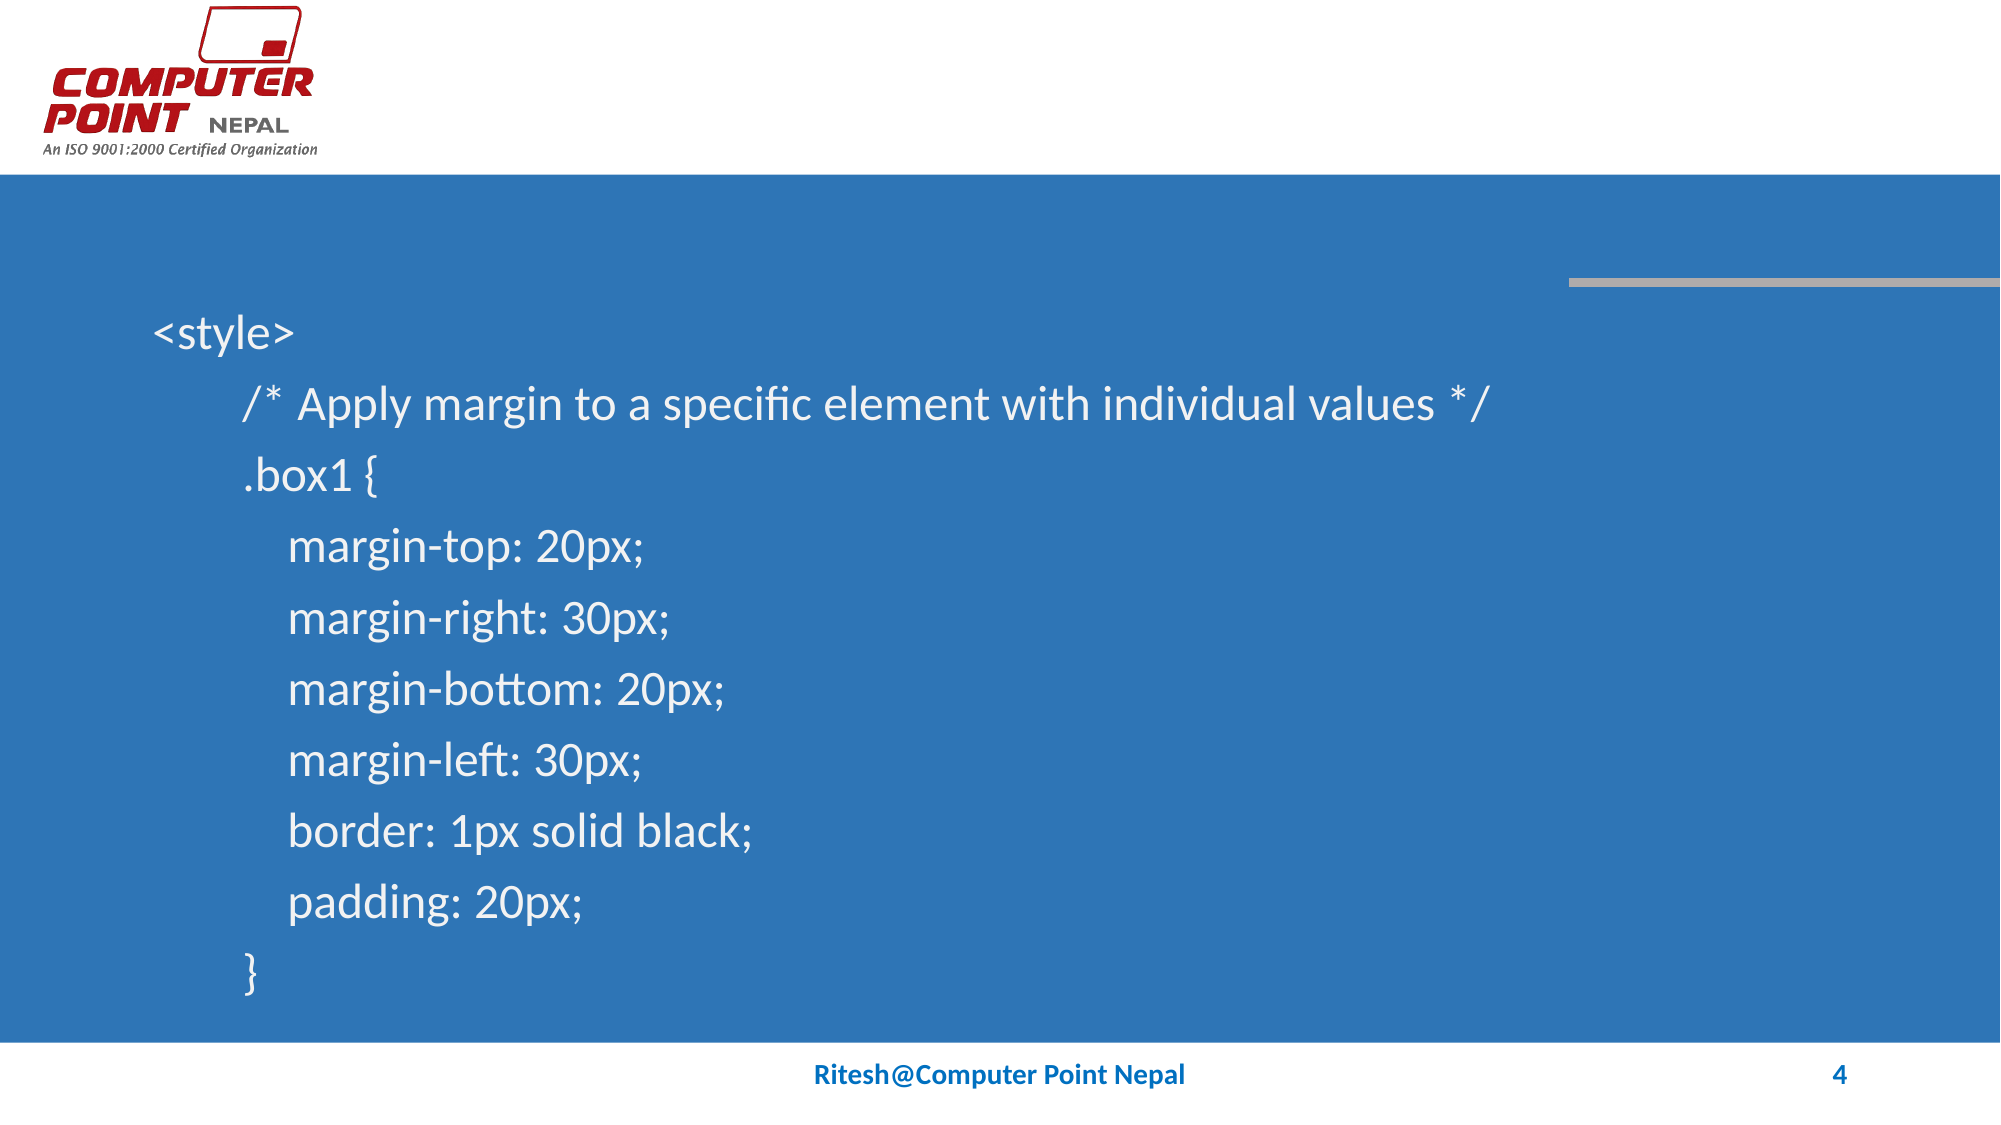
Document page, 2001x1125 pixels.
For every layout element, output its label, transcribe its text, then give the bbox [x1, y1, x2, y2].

list <style> /* Apply margin to a specific element with individual values */ .box1 { margin-top: 20px; margin-right: 30px; margin-bottom: 20px; margin-left: 30px; border: 1px solid black; padding: 20px; } [137, 299, 1863, 1014]
picture [33, 0, 332, 166]
slide_number 4 [1412, 1042, 1863, 1103]
footer Ritesh@Computer Point Nepal [662, 1042, 1338, 1103]
